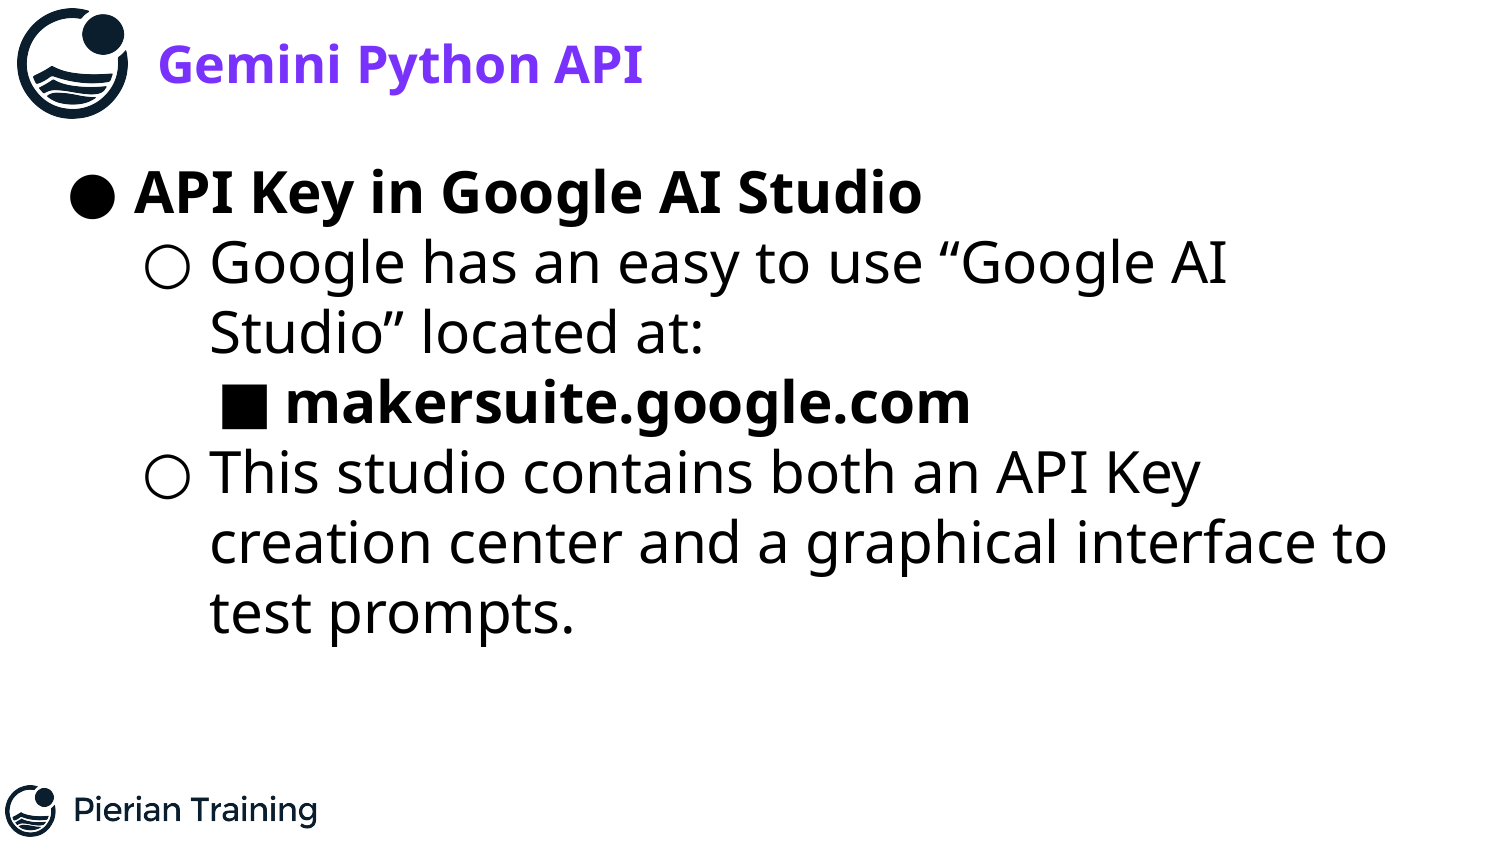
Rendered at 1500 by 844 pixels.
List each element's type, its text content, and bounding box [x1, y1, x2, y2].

text_box Gemini Python API [142, 16, 1239, 110]
picture [16, 8, 128, 120]
text_box API Key in Google AI Studio Google has an easy to use “Google AI Studio” located at: makersuite.google.com This studio contains both an API Key creation center and a graphical interface to test prompts. [44, 140, 1432, 730]
picture [4, 785, 318, 837]
